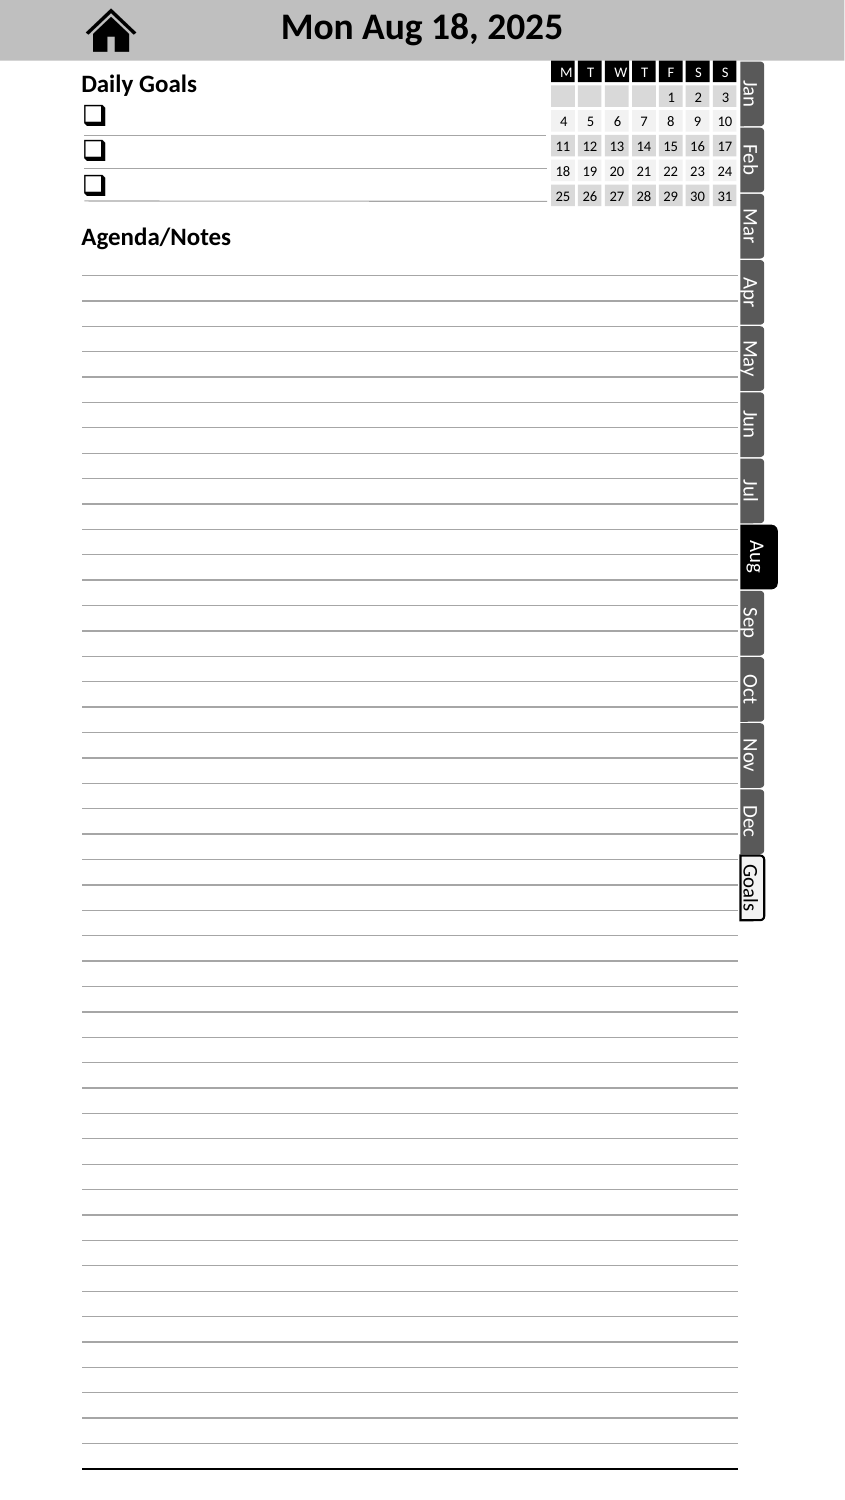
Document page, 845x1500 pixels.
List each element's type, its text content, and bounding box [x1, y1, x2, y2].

list Mon Aug 18, 2025 [190, 0, 655, 61]
picture [82, 1, 140, 59]
